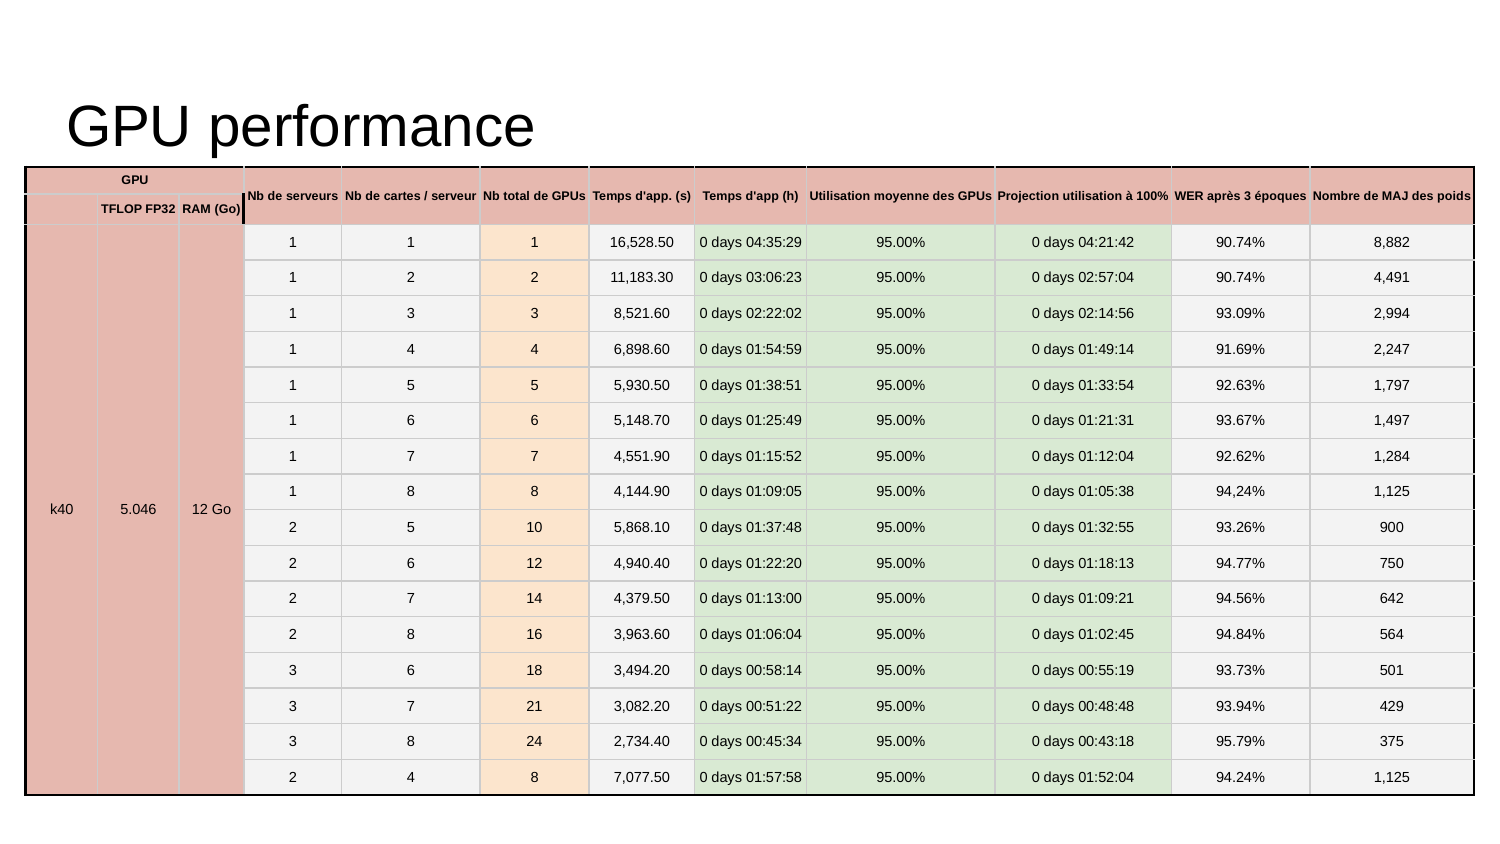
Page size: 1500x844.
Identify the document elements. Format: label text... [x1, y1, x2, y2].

table_cell 1 [245, 439, 341, 473]
table_cell 94.84% [1172, 617, 1309, 652]
table_cell 0 days 01:57:58 [695, 760, 806, 794]
table_cell 1 [245, 368, 341, 402]
table_cell 6 [342, 653, 479, 687]
table_cell 7,077.50 [590, 760, 694, 794]
table_cell 94,24% [1172, 475, 1309, 509]
table_header Nb total de GPUs [481, 168, 588, 224]
table_cell 0 days 02:22:02 [695, 296, 806, 331]
table_cell 94.56% [1172, 582, 1309, 616]
table_cell 95.00% [807, 296, 994, 331]
table_cell 6 [342, 546, 479, 580]
table_cell 0 days 01:15:52 [695, 439, 806, 473]
table_cell 7 [342, 689, 479, 723]
table_cell 6,898.60 [590, 332, 694, 366]
table_cell 91.69% [1172, 332, 1309, 366]
table_cell 95.00% [807, 617, 994, 652]
table_cell 11,183.30 [590, 261, 694, 295]
table_cell 95.00% [807, 225, 994, 259]
table_cell 0 days 01:18:13 [996, 546, 1171, 580]
table_cell 1,125 [1311, 475, 1473, 509]
table_cell 1 [245, 296, 341, 331]
table_cell 4,940.40 [590, 546, 694, 580]
table_cell 8 [342, 475, 479, 509]
table_header Utilisation moyenne des GPUs [807, 168, 994, 224]
table_cell 93.26% [1172, 510, 1309, 545]
table_cell 5,930.50 [590, 368, 694, 402]
table_cell [27, 195, 97, 224]
table_cell RAM (Go) [180, 195, 242, 224]
table_cell 0 days 02:57:04 [996, 261, 1171, 295]
table_cell 12 Go [180, 225, 243, 794]
table_cell 0 days 00:45:34 [695, 724, 806, 759]
table_cell 1 [245, 225, 341, 259]
table_cell 0 days 04:21:42 [996, 225, 1171, 259]
table_cell 18 [481, 653, 588, 687]
table_cell 95.00% [807, 439, 994, 473]
table_cell 2 [245, 617, 341, 652]
table_cell TFLOP FP32 [98, 195, 178, 224]
table_header WER après 3 époques [1172, 168, 1309, 224]
table_cell 4,144.90 [590, 475, 694, 509]
table_cell 94.24% [1172, 760, 1309, 794]
table_cell 0 days 01:33:54 [996, 368, 1171, 402]
table_cell 5 [342, 510, 479, 545]
table_cell 5,148.70 [590, 403, 694, 438]
table_cell 95.00% [807, 332, 994, 366]
table_cell 2 [245, 510, 341, 545]
table_cell 0 days 00:43:18 [996, 724, 1171, 759]
table_cell 93.94% [1172, 689, 1309, 723]
table_cell 93.67% [1172, 403, 1309, 438]
table_cell 900 [1311, 510, 1473, 545]
table_cell 95.00% [807, 582, 994, 616]
table_cell 4,379.50 [590, 582, 694, 616]
table_cell 0 days 01:09:21 [996, 582, 1171, 616]
table_cell 1,497 [1311, 403, 1473, 438]
table_cell 0 days 03:06:23 [695, 261, 806, 295]
table_cell 3 [245, 653, 341, 687]
table_cell 21 [481, 689, 588, 723]
table_cell 5,868.10 [590, 510, 694, 545]
table_cell 1 [481, 225, 588, 259]
table_cell 4 [481, 332, 588, 366]
table_cell 4,491 [1311, 261, 1473, 295]
table_cell 95.00% [807, 689, 994, 723]
table_cell 6 [342, 403, 479, 438]
table_cell 8,882 [1311, 225, 1473, 259]
table_cell k40 [27, 225, 97, 794]
table_cell 4,551.90 [590, 439, 694, 473]
title GPU performance [51, 72, 1449, 166]
table_cell 0 days 00:51:22 [695, 689, 806, 723]
table_cell 0 days 04:35:29 [695, 225, 806, 259]
table_cell 1,125 [1311, 760, 1473, 794]
table_cell 2,247 [1311, 332, 1473, 366]
table_cell 8 [342, 724, 479, 759]
table_cell 0 days 01:32:55 [996, 510, 1171, 545]
table_cell 95.00% [807, 653, 994, 687]
table_cell 95.00% [807, 403, 994, 438]
table_cell 5 [481, 368, 588, 402]
table_header Temps d'app (h) [695, 168, 806, 224]
table_cell 16,528.50 [590, 225, 694, 259]
table_cell 0 days 02:14:56 [996, 296, 1171, 331]
table_cell 1 [245, 403, 341, 438]
table_cell 8,521.60 [590, 296, 694, 331]
table_cell 95.00% [807, 546, 994, 580]
table_cell 429 [1311, 689, 1473, 723]
table_cell 3,082.20 [590, 689, 694, 723]
table_cell 2 [245, 546, 341, 580]
table_cell 0 days 01:05:38 [996, 475, 1171, 509]
table_cell 2 [245, 582, 341, 616]
table_cell 93.73% [1172, 653, 1309, 687]
table_cell 2 [245, 760, 341, 794]
table_cell 0 days 01:25:49 [695, 403, 806, 438]
table_cell 12 [481, 546, 588, 580]
table_cell 2,994 [1311, 296, 1473, 331]
table_cell 3 [245, 689, 341, 723]
table_cell 3,963.60 [590, 617, 694, 652]
table_cell 2 [481, 261, 588, 295]
table_cell 1 [245, 475, 341, 509]
table_cell 0 days 00:55:19 [996, 653, 1171, 687]
table_cell 95.00% [807, 510, 994, 545]
table_cell 642 [1311, 582, 1473, 616]
table_cell 2,734.40 [590, 724, 694, 759]
table_cell 5 [342, 368, 479, 402]
table_cell 7 [342, 439, 479, 473]
table_cell 3 [481, 296, 588, 331]
table_cell 90.74% [1172, 225, 1309, 259]
table_cell 14 [481, 582, 588, 616]
table_cell 94.77% [1172, 546, 1309, 580]
table_cell 95.00% [807, 261, 994, 295]
table_cell 501 [1311, 653, 1473, 687]
table_cell 375 [1311, 724, 1473, 759]
table_header GPU [27, 168, 243, 193]
table_cell 1,797 [1311, 368, 1473, 402]
table_header Temps d'app. (s) [590, 168, 694, 224]
table_cell 2 [342, 261, 479, 295]
table_cell 24 [481, 724, 588, 759]
table_header Nb de cartes / serveur [342, 168, 479, 224]
table_header Nombre de MAJ des poids [1311, 168, 1473, 224]
table_cell 90.74% [1172, 261, 1309, 295]
table_cell 95.00% [807, 475, 994, 509]
table_cell 1,284 [1311, 439, 1473, 473]
table_cell 95.79% [1172, 724, 1309, 759]
table_cell 8 [481, 760, 588, 794]
table_cell 1 [245, 332, 341, 366]
table_cell 8 [481, 475, 588, 509]
table_cell 93.09% [1172, 296, 1309, 331]
table_cell 0 days 00:58:14 [695, 653, 806, 687]
table_cell 0 days 01:13:00 [695, 582, 806, 616]
table_cell 6 [481, 403, 588, 438]
table_cell 0 days 01:21:31 [996, 403, 1171, 438]
table_cell 564 [1311, 617, 1473, 652]
table_cell 0 days 01:49:14 [996, 332, 1171, 366]
table_cell 1 [342, 225, 479, 259]
table_cell 92.63% [1172, 368, 1309, 402]
table_cell 7 [342, 582, 479, 616]
table_cell 3,494.20 [590, 653, 694, 687]
table_cell 0 days 01:09:05 [695, 475, 806, 509]
table_cell 95.00% [807, 368, 994, 402]
table_cell 10 [481, 510, 588, 545]
table_cell 0 days 01:22:20 [695, 546, 806, 580]
table_cell 0 days 01:38:51 [695, 368, 806, 402]
table_cell 750 [1311, 546, 1473, 580]
table_header Nb de serveurs [245, 168, 341, 224]
table_cell 16 [481, 617, 588, 652]
table_cell 0 days 01:02:45 [996, 617, 1171, 652]
table_cell 0 days 01:06:04 [695, 617, 806, 652]
table_cell 7 [481, 439, 588, 473]
table_cell 95.00% [807, 724, 994, 759]
table_cell 3 [245, 724, 341, 759]
table_cell 0 days 01:37:48 [695, 510, 806, 545]
table_cell 3 [342, 296, 479, 331]
table_cell 92.62% [1172, 439, 1309, 473]
table_cell 0 days 01:52:04 [996, 760, 1171, 794]
table_cell 0 days 01:12:04 [996, 439, 1171, 473]
table_cell 0 days 01:54:59 [695, 332, 806, 366]
table_cell 95.00% [807, 760, 994, 794]
table_cell 8 [342, 617, 479, 652]
table_cell 4 [342, 760, 479, 794]
table_cell 5.046 [98, 225, 178, 794]
table_cell 4 [342, 332, 479, 366]
table_cell 0 days 00:48:48 [996, 689, 1171, 723]
table_header Projection utilisation à 100% [996, 168, 1171, 224]
table_cell 1 [245, 261, 341, 295]
